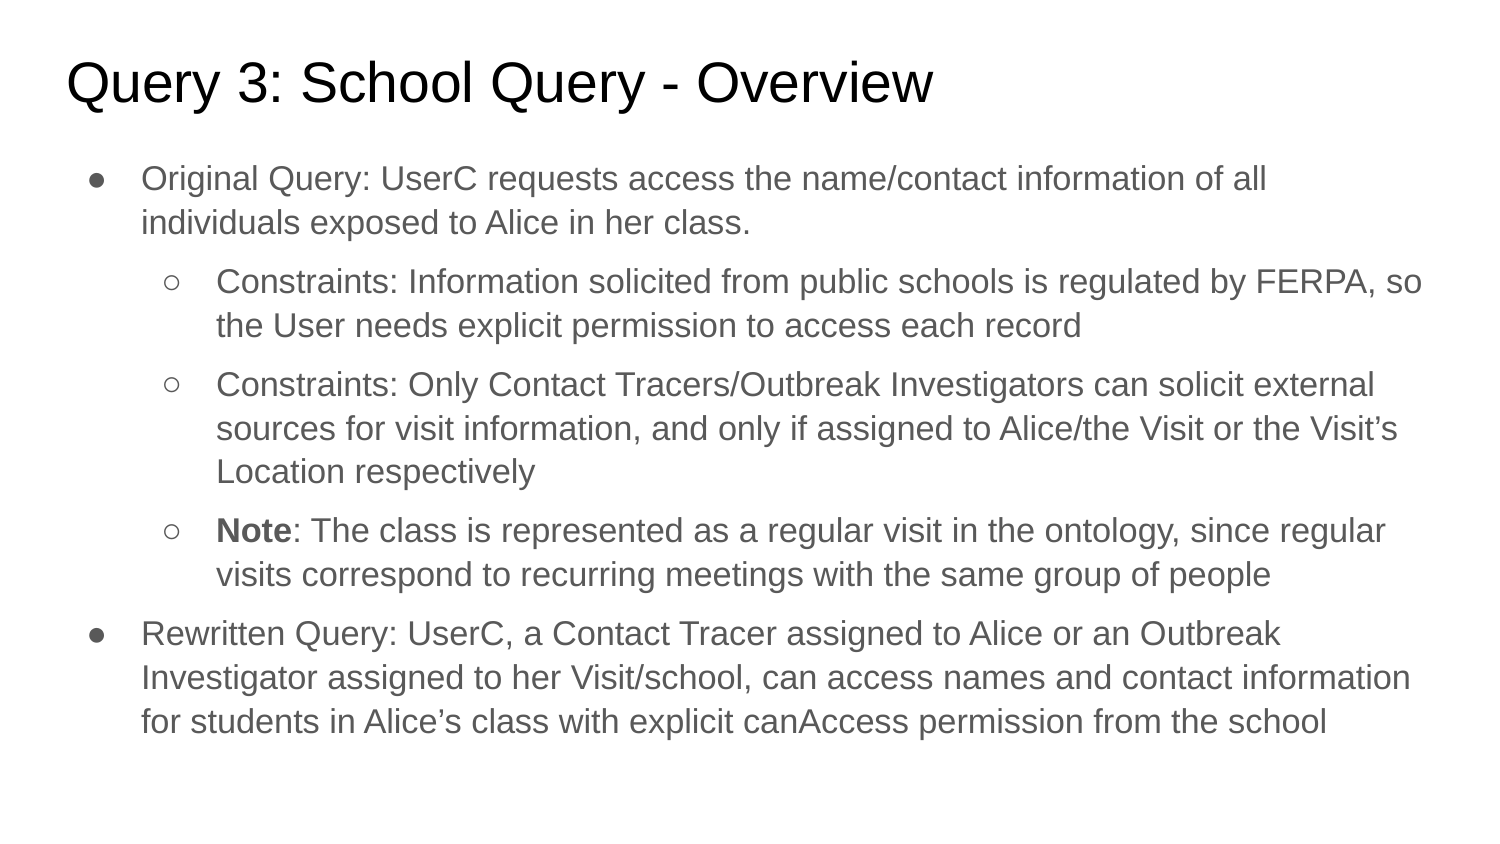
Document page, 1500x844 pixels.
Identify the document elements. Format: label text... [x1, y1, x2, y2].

list Original Query: UserC requests access the name/contact information of all individuals exposed to Alice in her class. Constraints: Information solicited from public schools is regulated by FERPA, so the User needs explicit permission to access each record Constraints: Only Contact Tracers/Outbreak Investigators can solicit external sources for visit information, and only if assigned to Alice/the Visit or the Visit’s Location respectively Note: The class is represented as a regular visit in the ontology, since regular visits correspond to recurring meetings with the same group of people Rewritten Query: UserC, a Contact Tracer assigned to Alice or an Outbreak Investigator assigned to her Visit/school, can access names and contact information for students in Alice’s class with explicit canAccess permission from the school [51, 139, 1449, 794]
title Query 3: School Query - Overview [51, 35, 1449, 130]
